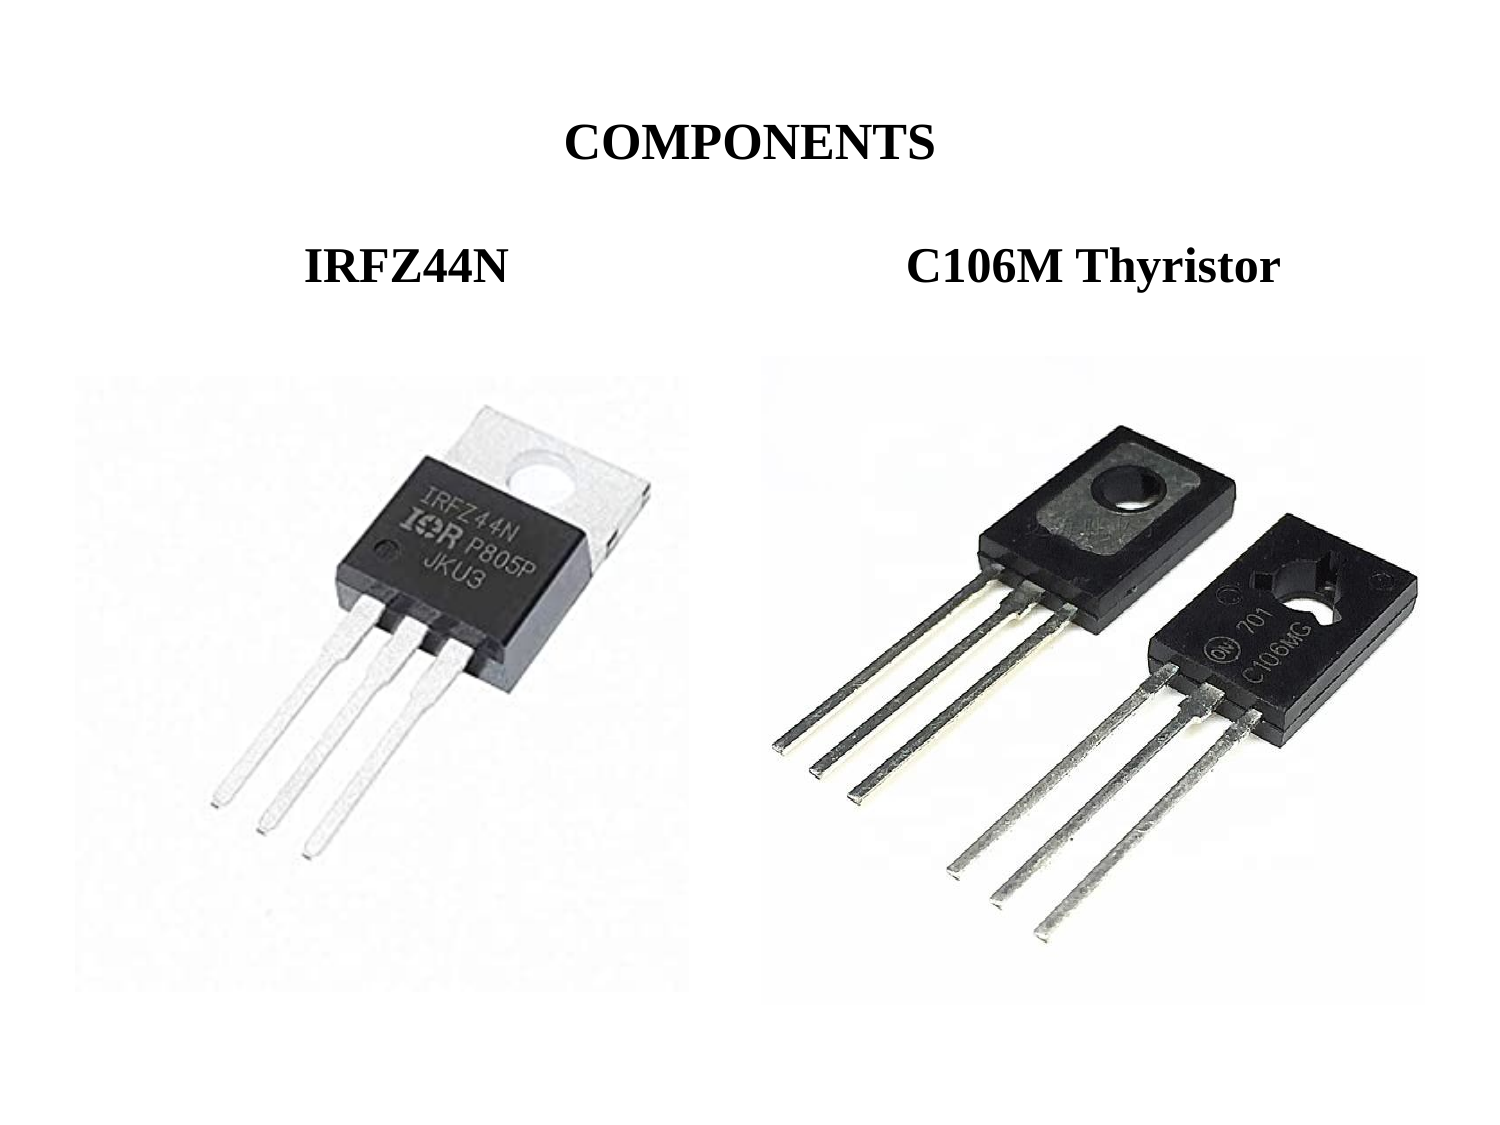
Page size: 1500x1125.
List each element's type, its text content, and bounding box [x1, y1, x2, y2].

list IRFZ44N [75, 194, 738, 300]
list C106M Thyristor [761, 194, 1426, 300]
picture [74, 375, 690, 993]
title COMPONENTS [75, 45, 1425, 233]
picture [761, 356, 1425, 1006]
